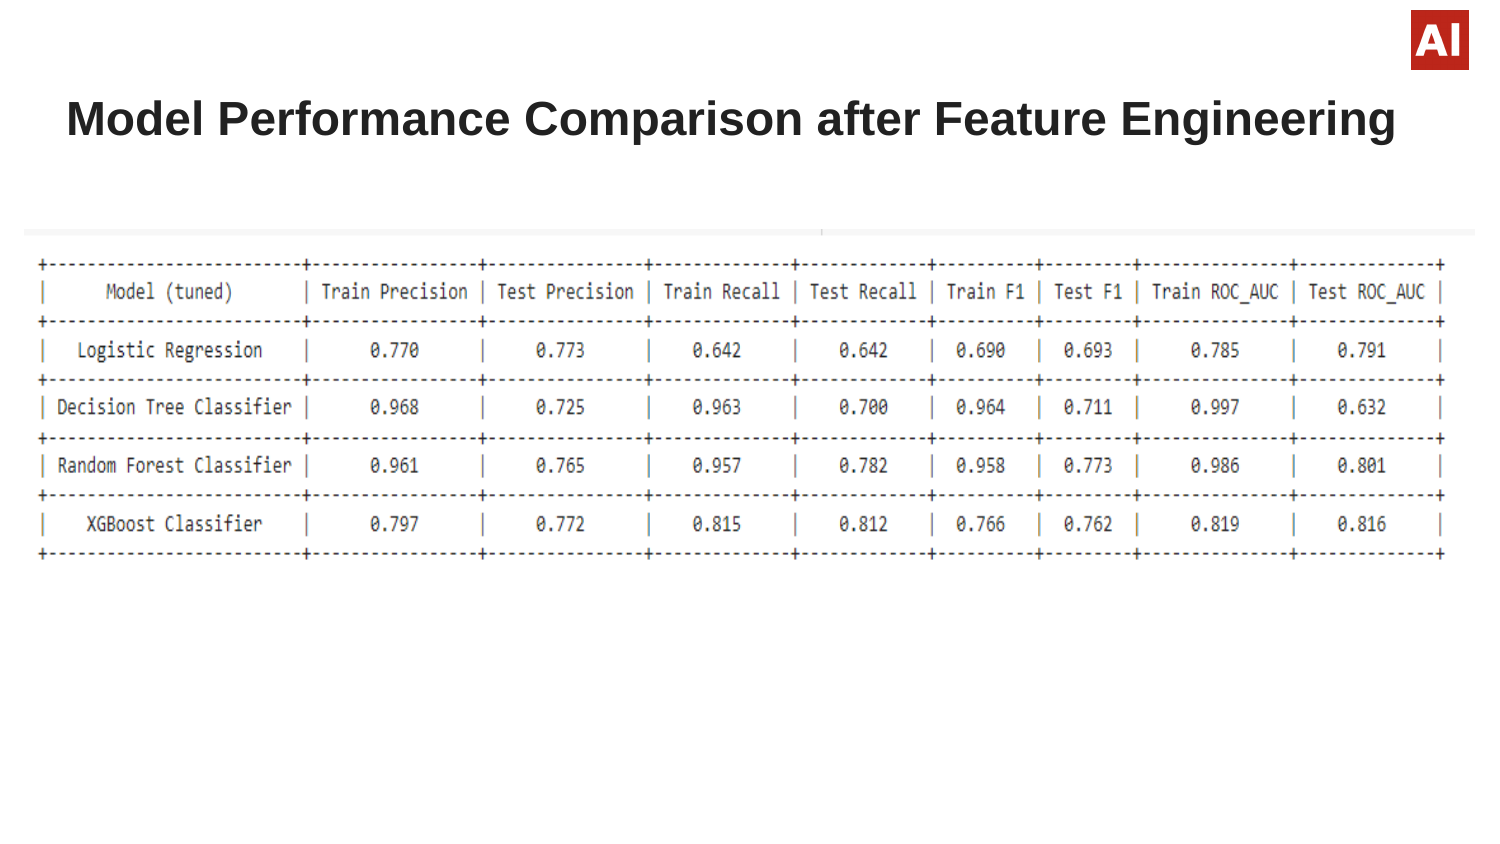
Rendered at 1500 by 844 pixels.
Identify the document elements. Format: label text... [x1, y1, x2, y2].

picture [24, 229, 1476, 596]
title Model Performance Comparison after Feature Engineering [51, 72, 1449, 167]
picture [1411, 10, 1469, 70]
